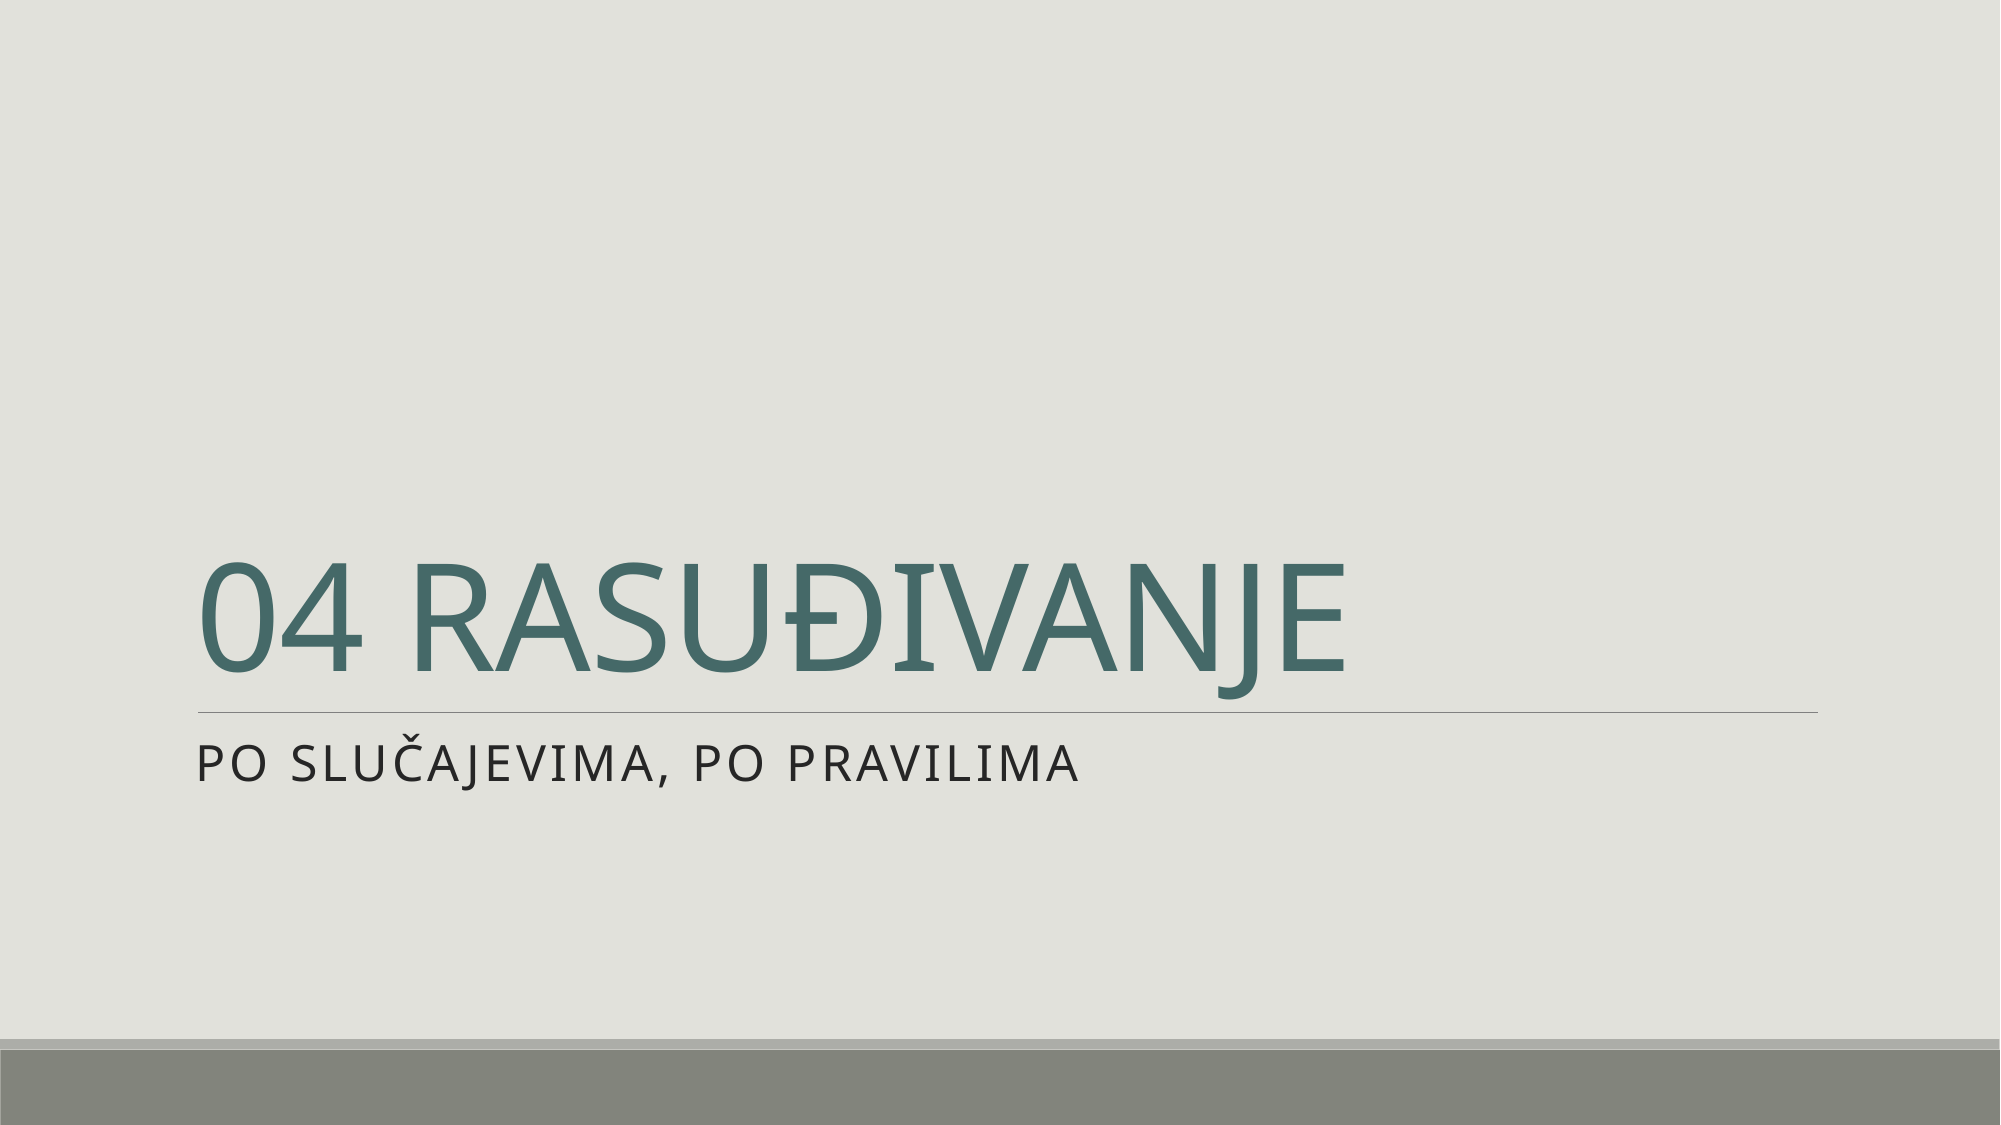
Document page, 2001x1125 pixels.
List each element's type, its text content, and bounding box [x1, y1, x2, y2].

title 04 RASUĐIVANJE [180, 124, 2000, 710]
subtitle PO SLUČAJEVIMA, PO PRAVILIMA [180, 730, 1831, 919]
